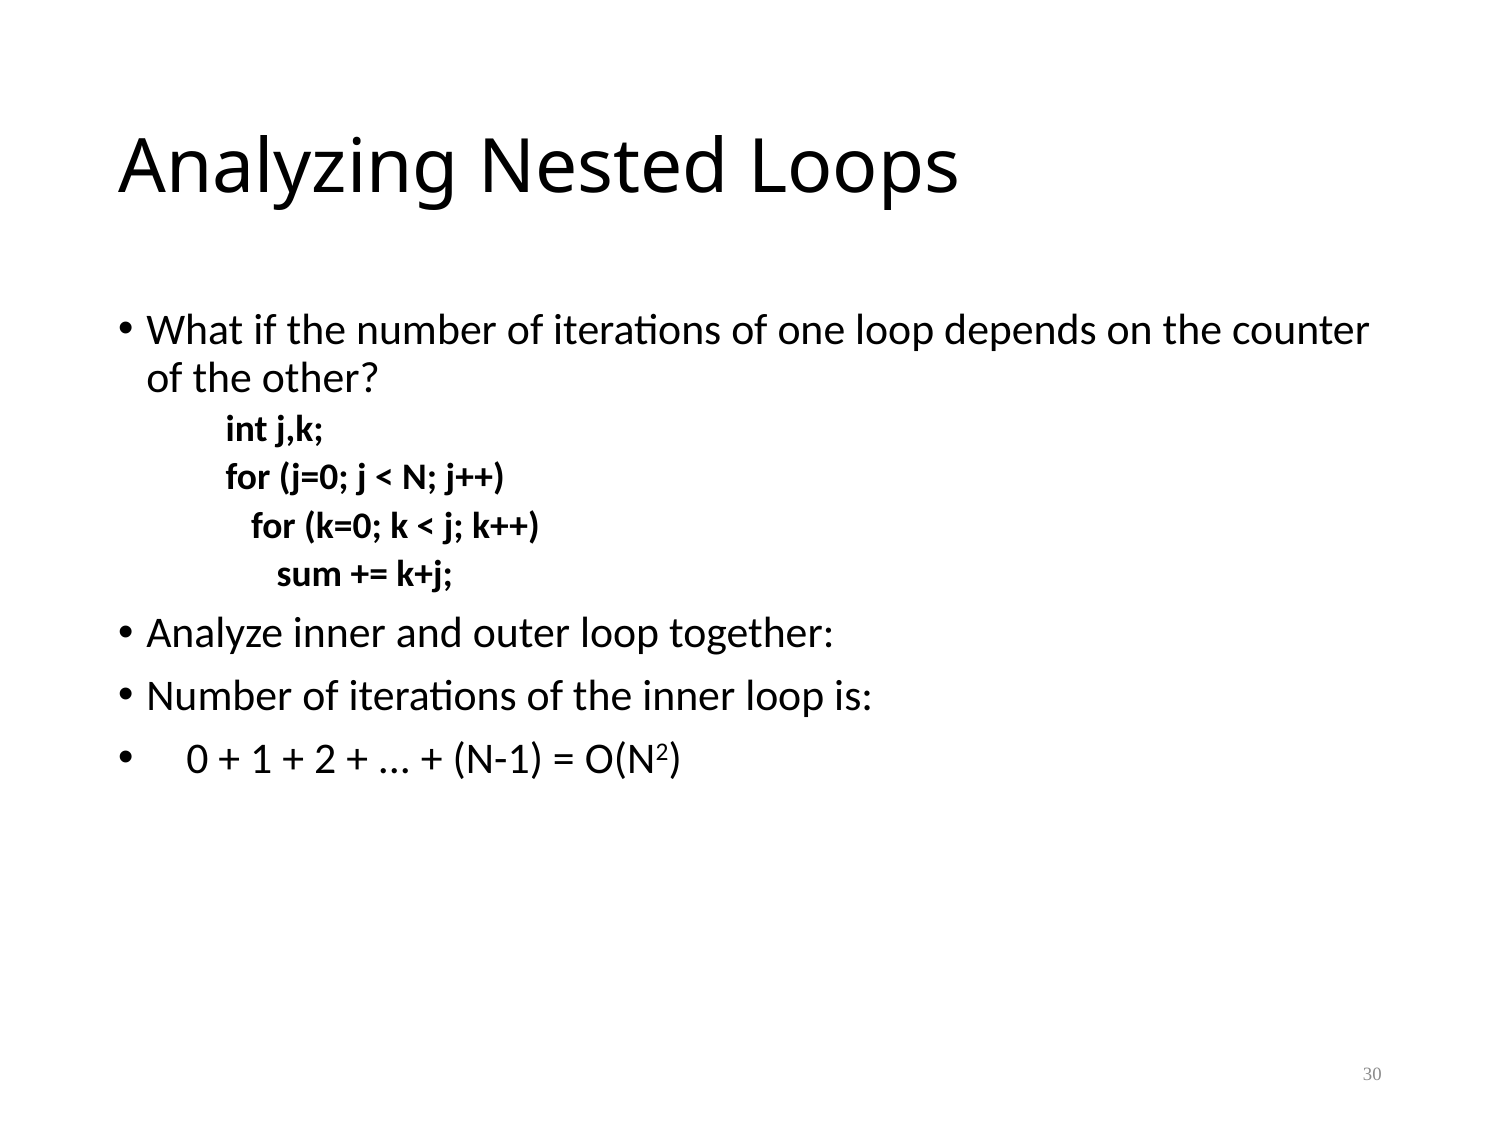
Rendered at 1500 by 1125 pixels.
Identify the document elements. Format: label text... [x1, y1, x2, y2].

list What if the number of iterations of one loop depends on the counter of the other? int j,k; for (j=0; j < N; j++) for (k=0; k < j; k++) sum += k+j; Analyze inner and outer loop together: Number of iterations of the inner loop is: 0 + 1 + 2 + ... + (N-1) = O(N2) [103, 299, 1397, 1014]
title Analyzing Nested Loops [103, 59, 1397, 278]
slide_number 30 [1059, 1042, 1397, 1103]
